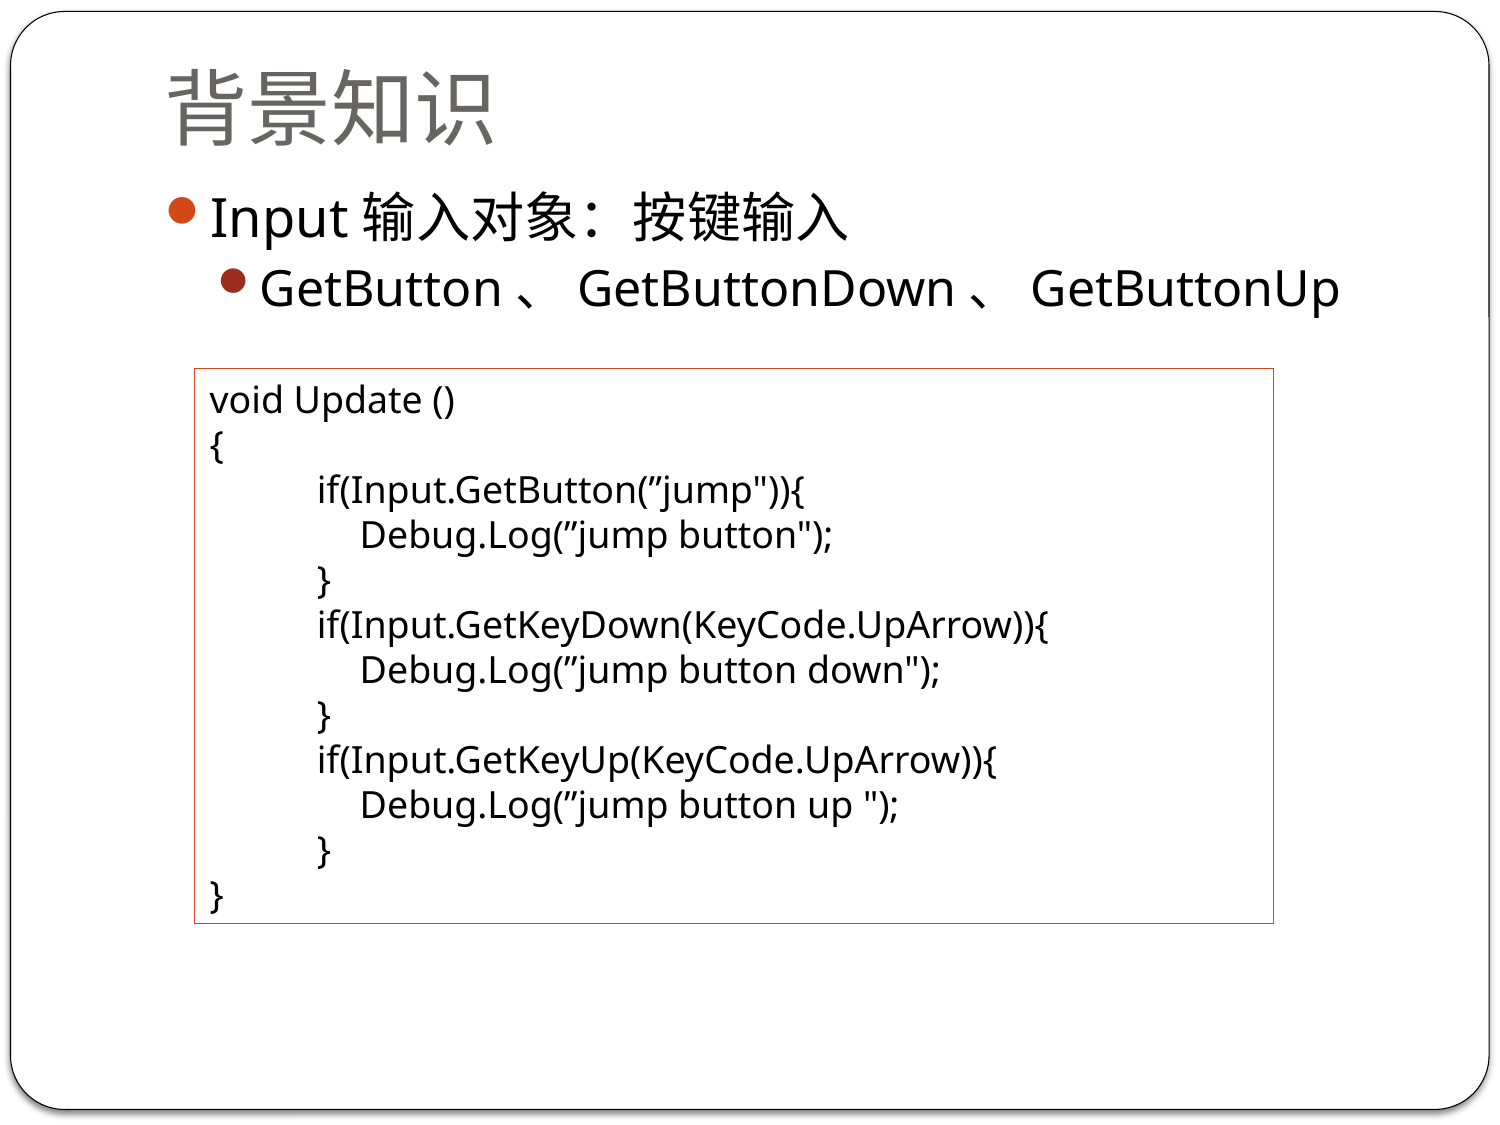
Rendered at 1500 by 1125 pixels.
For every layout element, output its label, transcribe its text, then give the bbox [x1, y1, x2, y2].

list Input输入对象：按键输入 GetButton、GetButtonDown、GetButtonUp [150, 176, 1425, 364]
title 背景知识 [150, 0, 1425, 172]
text_box void Update () { if(Input.GetButton(”jump")){ Debug.Log(”jump button"); } if(Input.GetKeyDown(KeyCode.UpArrow)){ Debug.Log(”jump button down"); } if(Input.GetKeyUp(KeyCode.UpArrow)){ Debug.Log(”jump button up "); } } [194, 368, 1274, 924]
